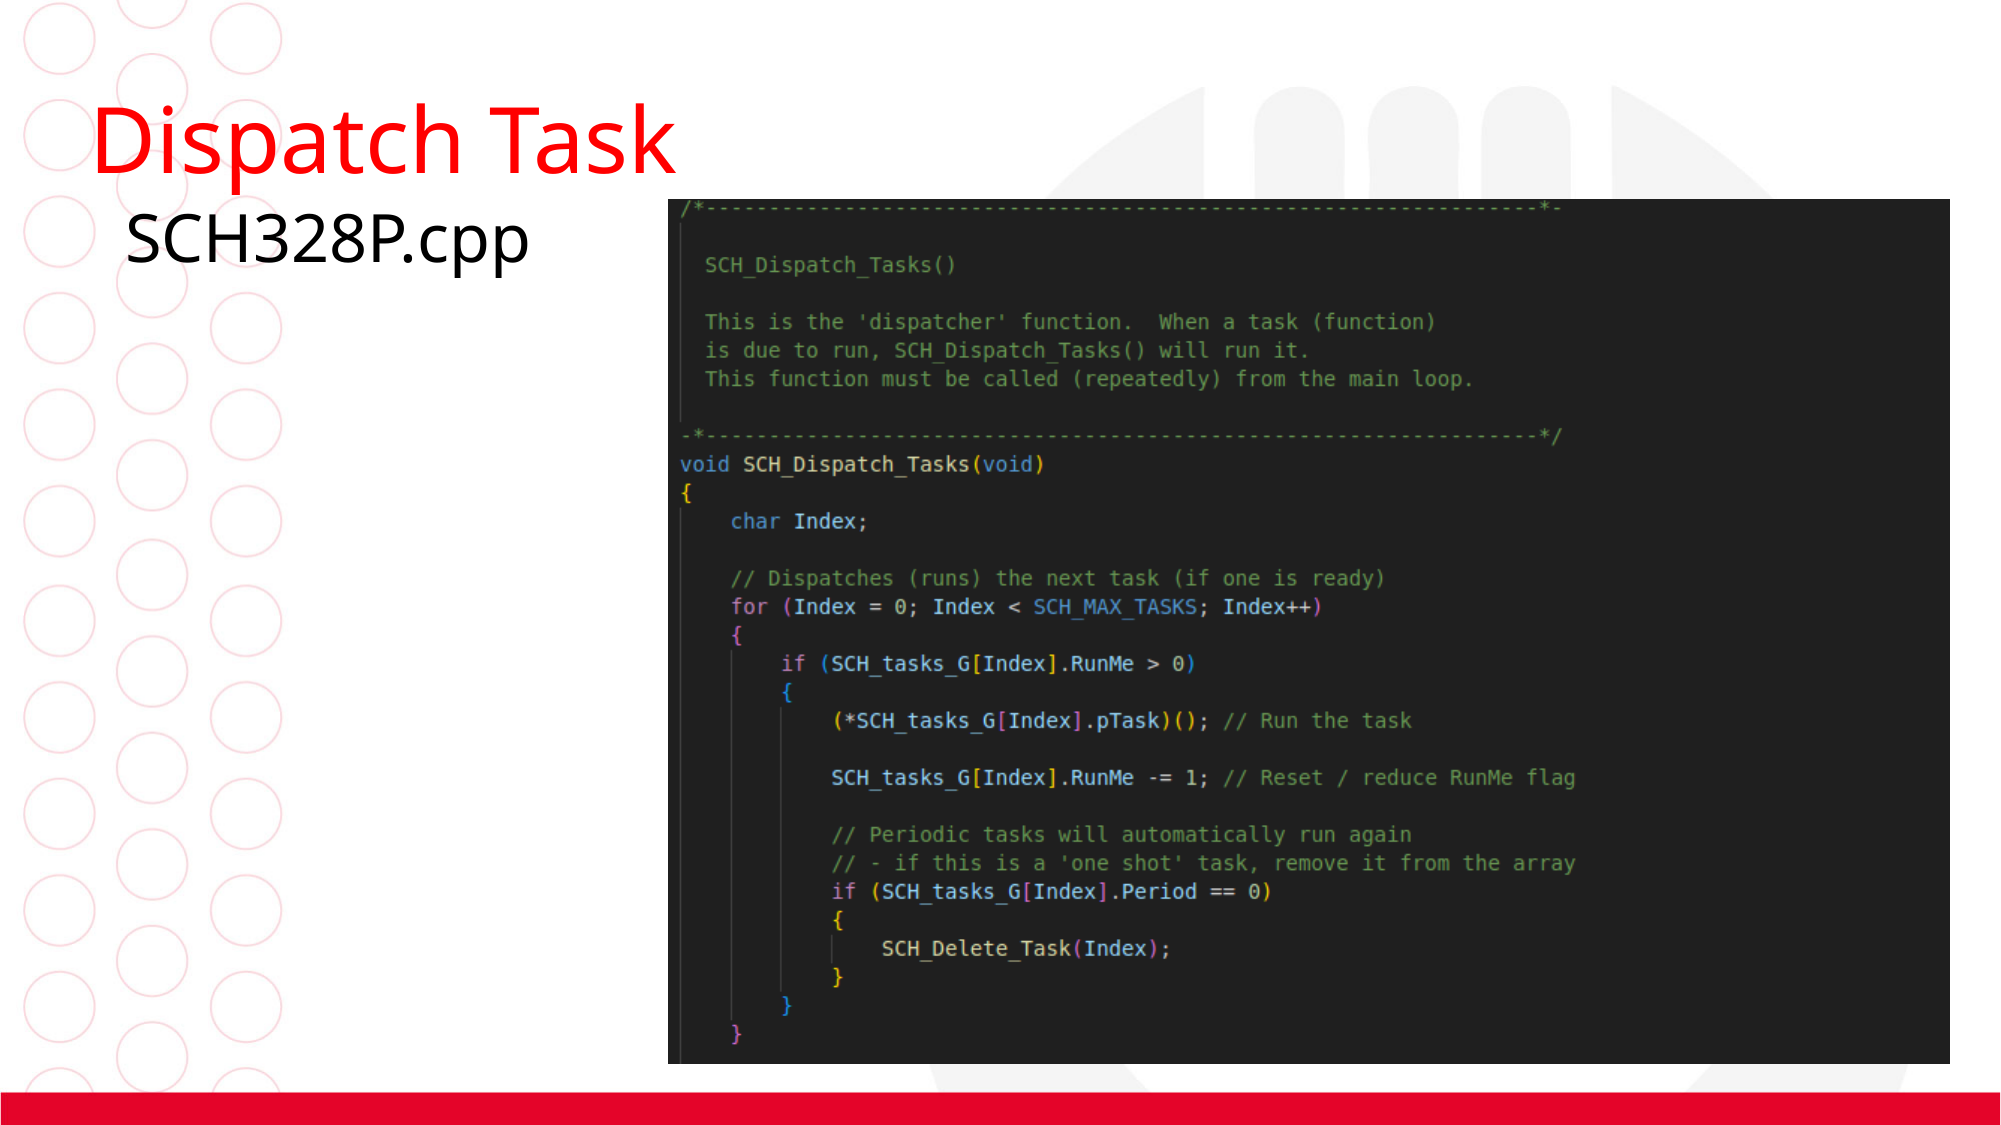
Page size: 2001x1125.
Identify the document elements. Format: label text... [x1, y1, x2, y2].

picture [0, 0, 2001, 1125]
text_box Dispatch Task [75, 74, 1615, 200]
text_box SCH328P.cpp [110, 188, 1000, 284]
